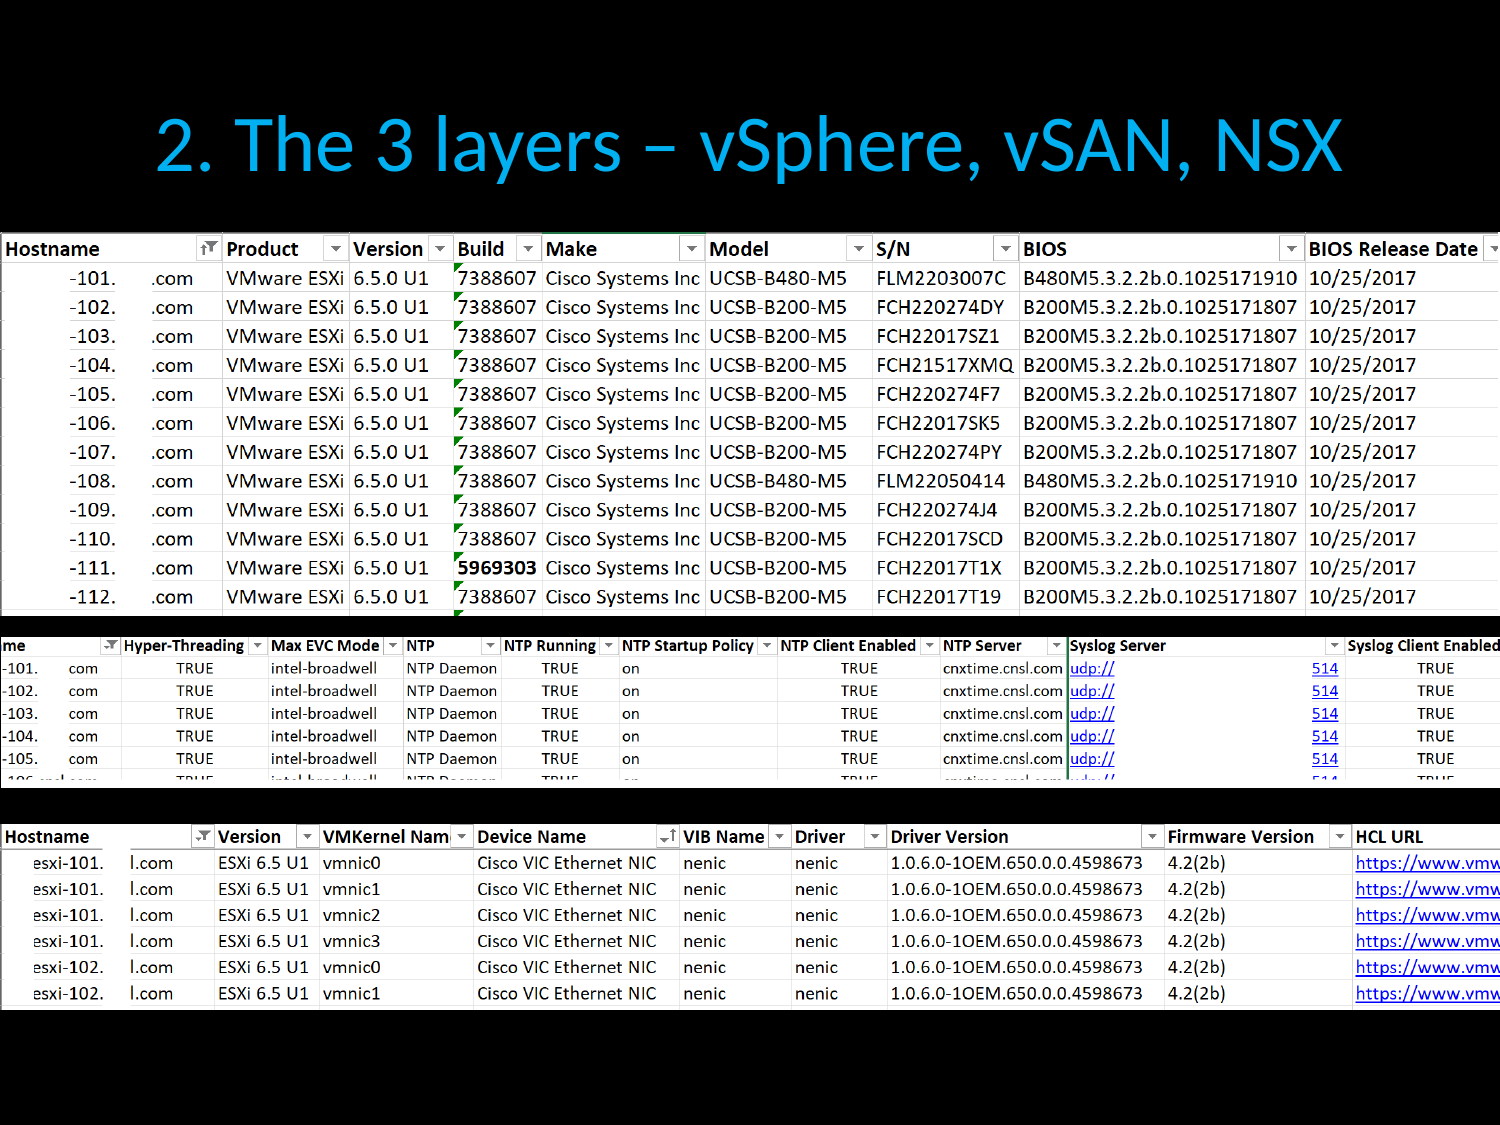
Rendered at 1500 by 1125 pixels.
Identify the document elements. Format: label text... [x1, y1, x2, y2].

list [1, 637, 1500, 788]
picture [0, 824, 1500, 1010]
picture [0, 232, 1500, 616]
title 2. The 3 layers – vSphere, vSAN, NSX [75, 45, 1425, 230]
